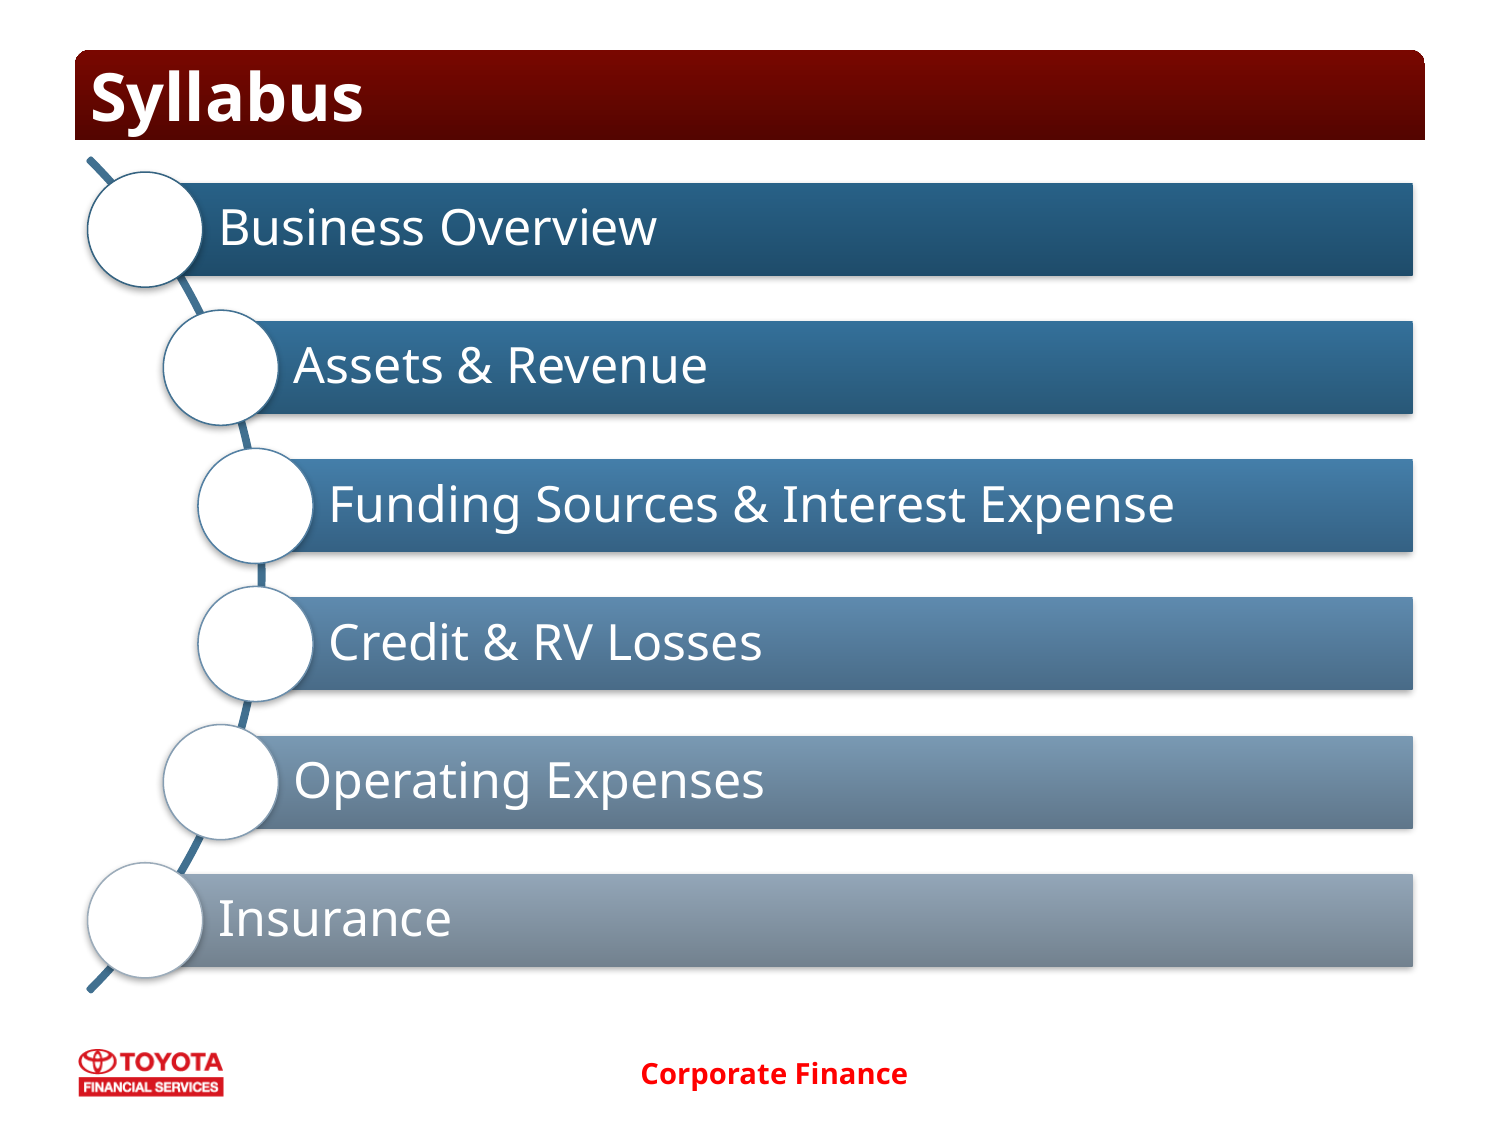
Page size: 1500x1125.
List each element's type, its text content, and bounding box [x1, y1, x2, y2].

picture [78, 1049, 224, 1097]
title Syllabus [75, 49, 1425, 136]
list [74, 137, 1426, 1013]
